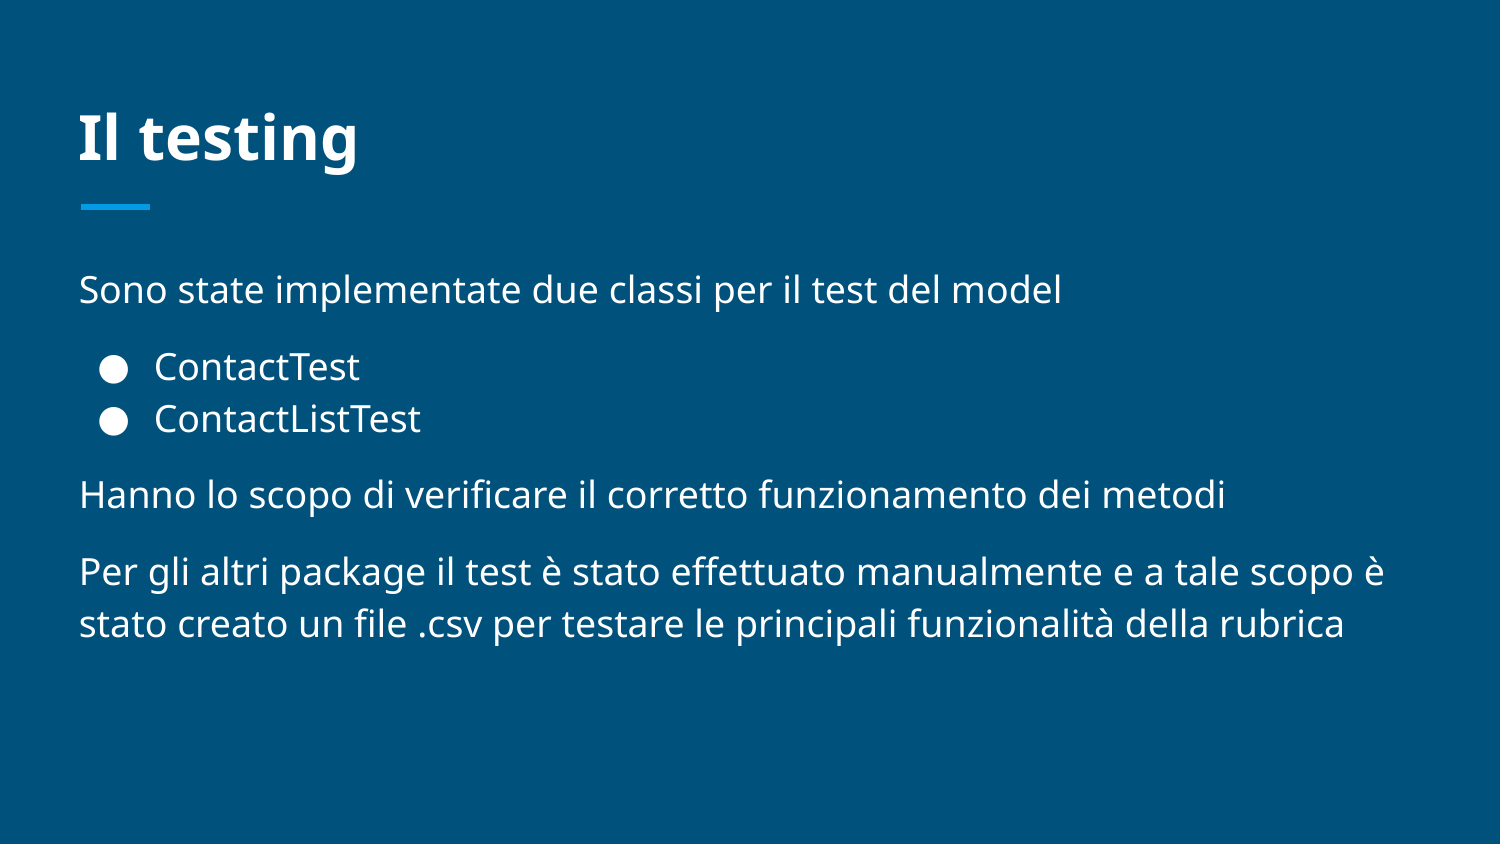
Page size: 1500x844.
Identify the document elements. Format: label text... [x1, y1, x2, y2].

title Il testing [63, 75, 1437, 188]
list Sono state implementate due classi per il test del model ContactTest ContactListTest Hanno lo scopo di verificare il corretto funzionamento dei metodi Per gli altri package il test è stato effettuato manualmente e a tale scopo è stato creato un file .csv per testare le principali funzionalità della rubrica [63, 244, 1437, 750]
